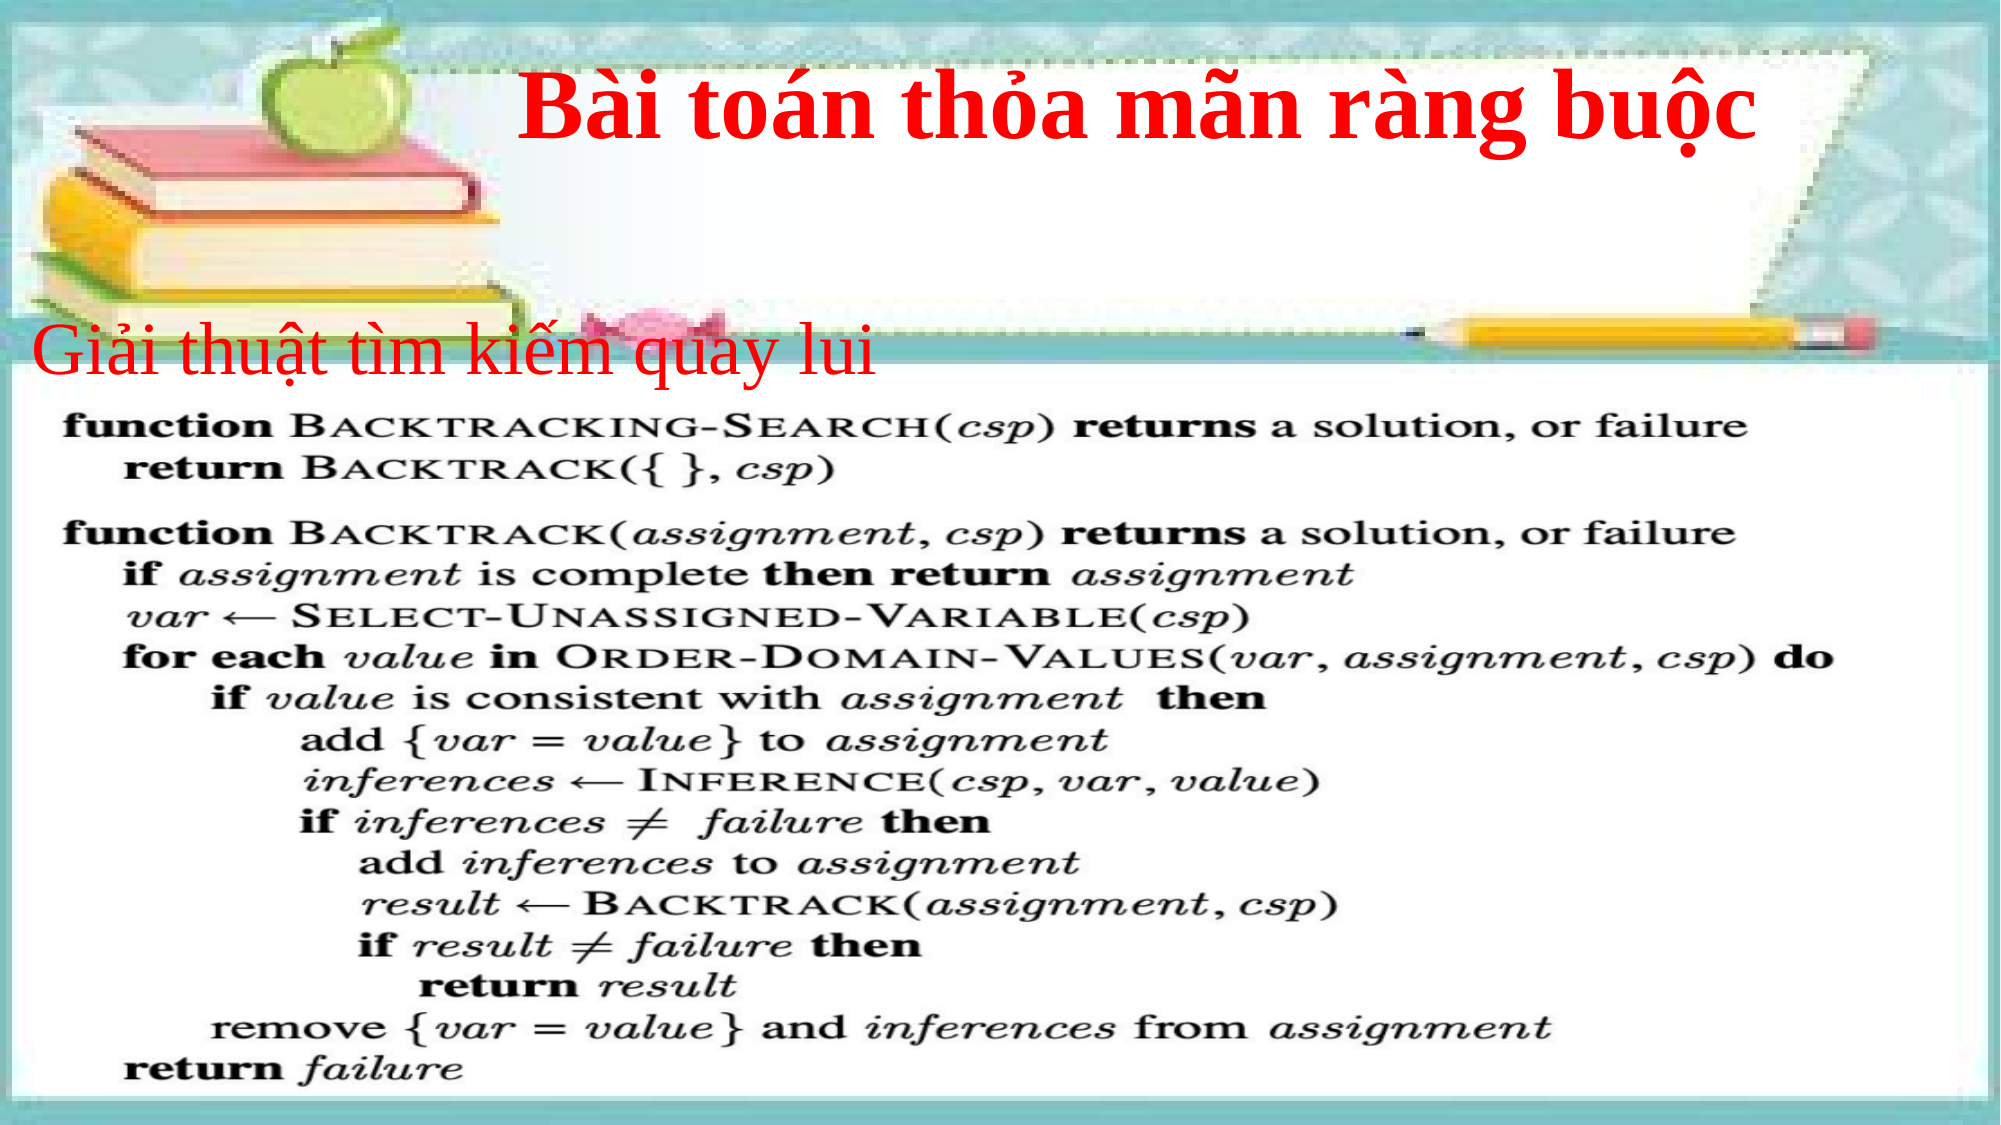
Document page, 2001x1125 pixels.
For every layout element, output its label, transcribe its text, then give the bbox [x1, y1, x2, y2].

text_box Bài toán thỏa mãn ràng buộc [503, 31, 1775, 167]
text_box Giải thuật tìm kiếm quay lui [16, 292, 893, 398]
picture [0, 0, 2001, 1125]
